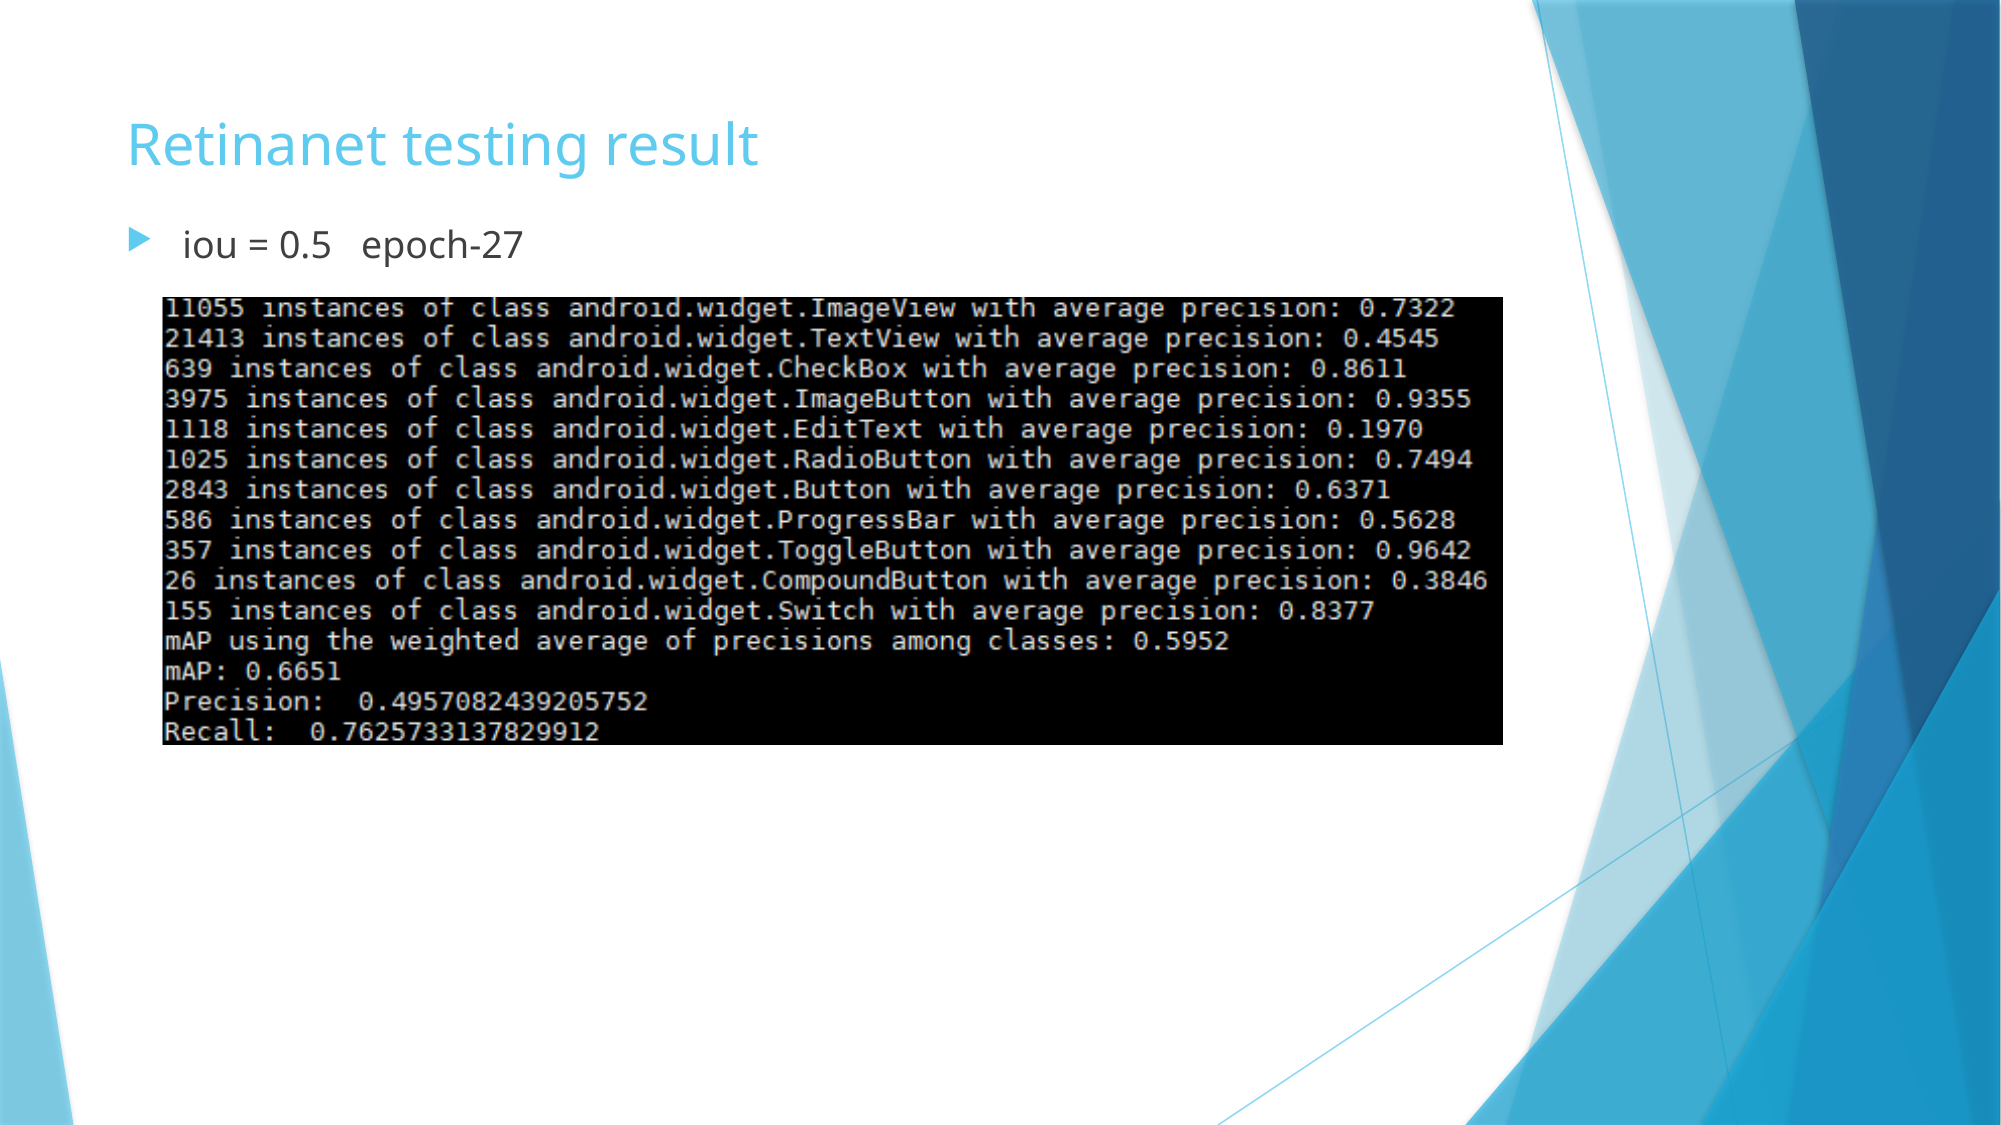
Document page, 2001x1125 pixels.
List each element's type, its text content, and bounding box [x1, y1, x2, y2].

text_box Retinanet testing result [111, 99, 1522, 185]
picture [159, 296, 1503, 746]
list iou = 0.5 epoch-27 [111, 213, 1522, 992]
